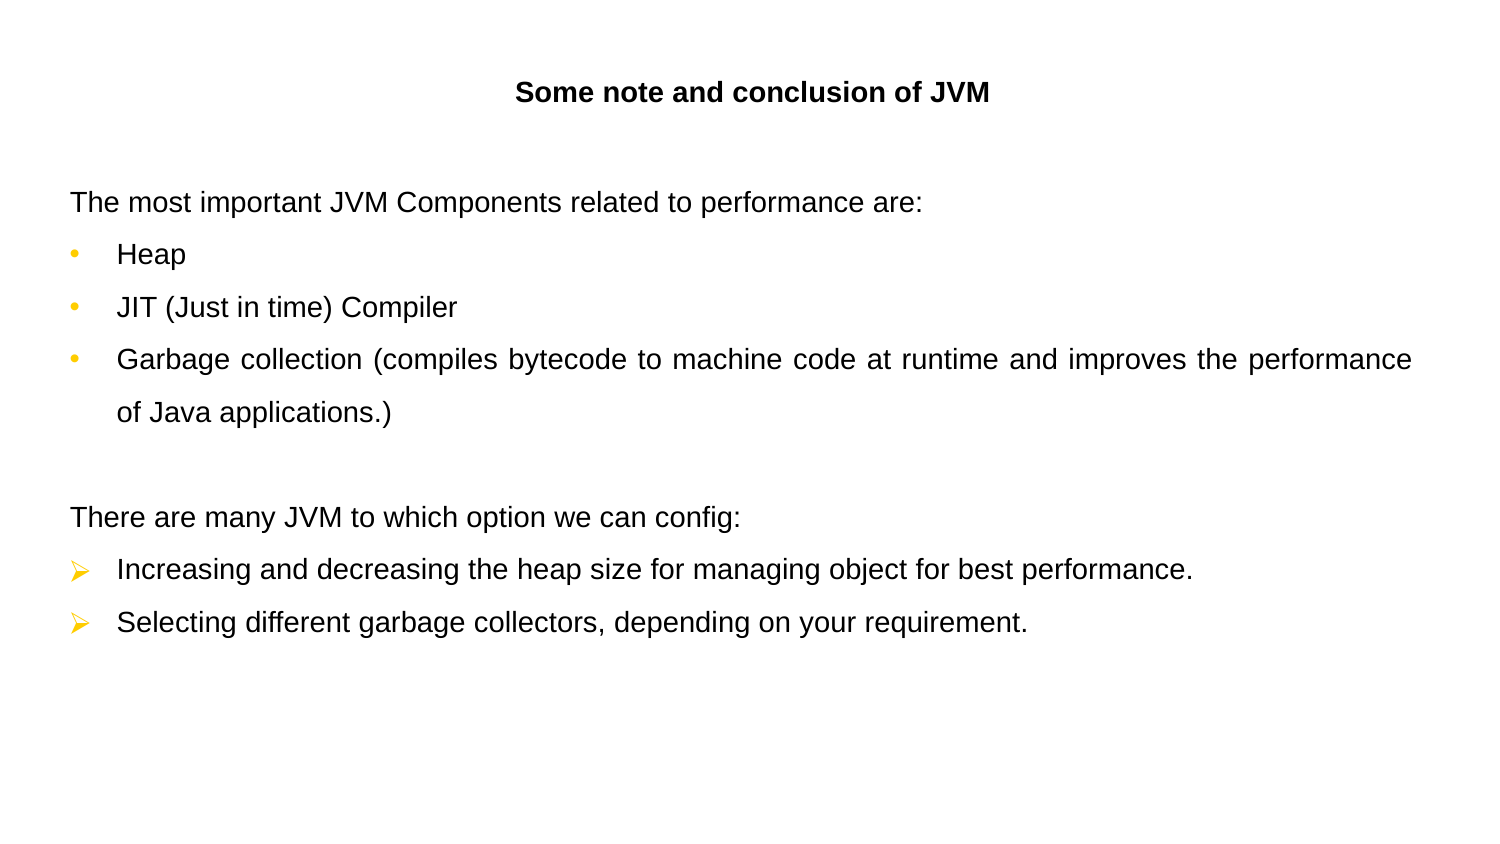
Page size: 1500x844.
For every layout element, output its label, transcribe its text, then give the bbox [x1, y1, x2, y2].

text_box Some note and conclusion of JVM [61, 40, 1432, 221]
text_box The most important JVM Components related to performance are: Heap JIT (Just in time) Compiler Garbage collection (compiles bytecode to machine code at runtime and improves the performance of Java applications.) There are many JVM to which option we can config: Increasing and decreasing the heap size for managing object for best performance. Selecting different garbage collectors, depending on your requirement. [42, 150, 1430, 690]
